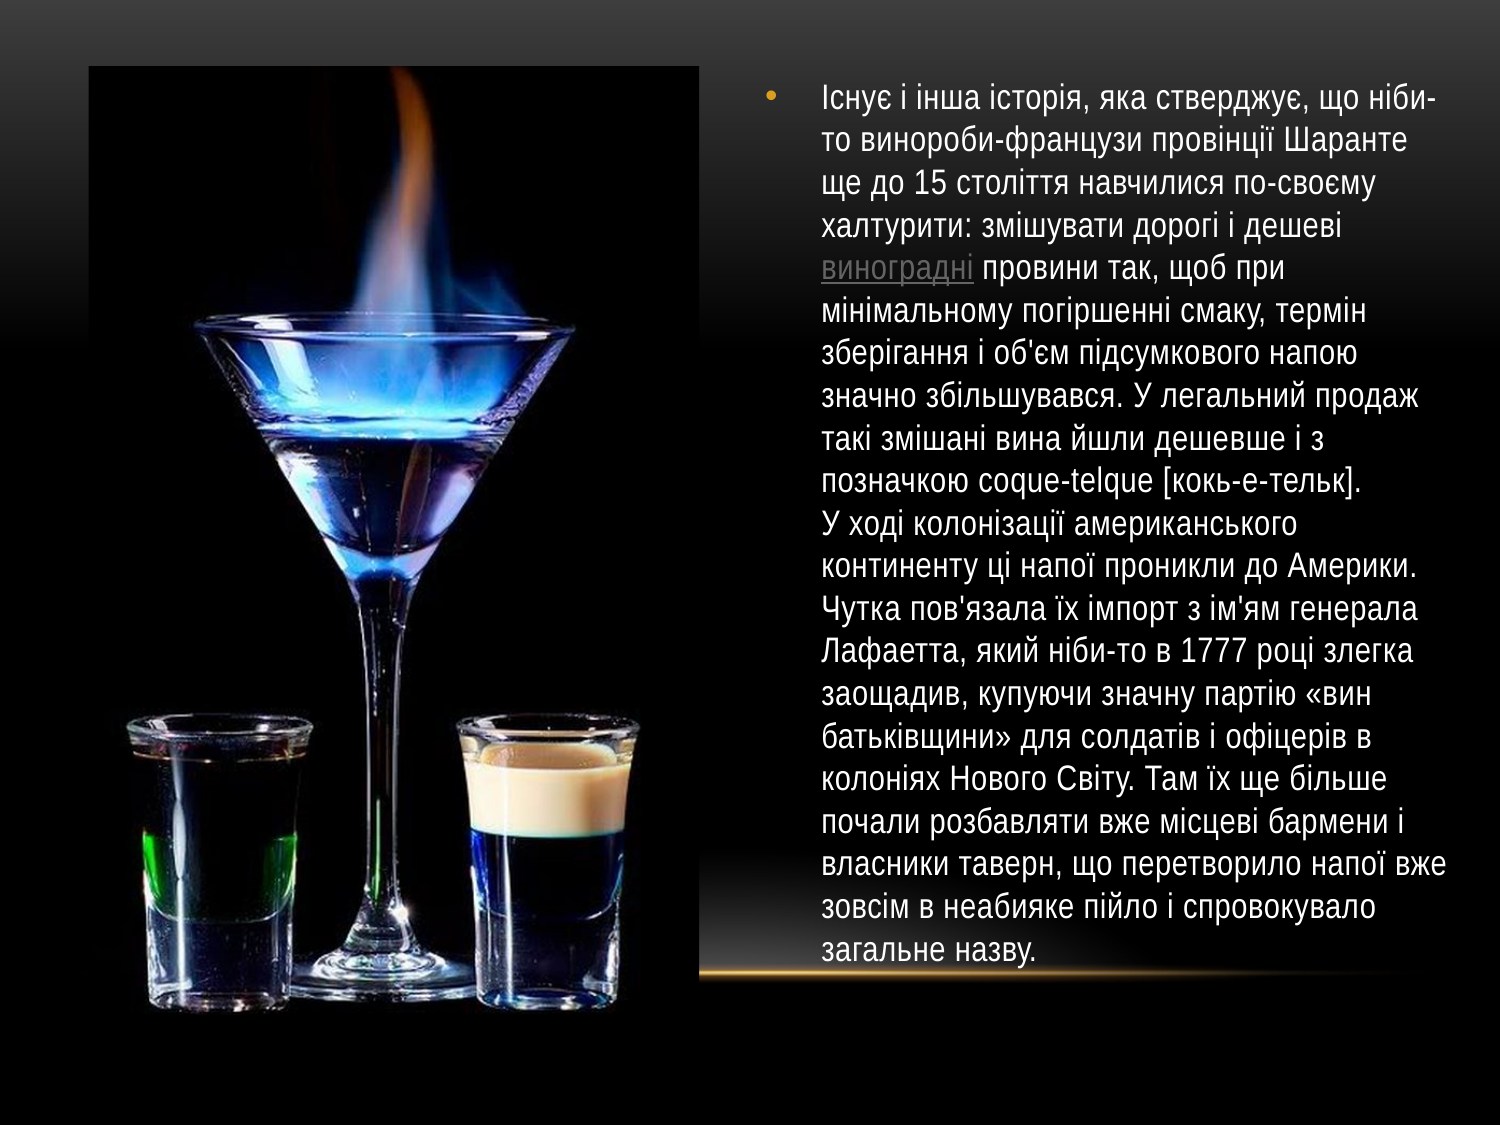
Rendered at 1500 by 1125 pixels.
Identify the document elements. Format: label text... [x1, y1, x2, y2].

picture [0, 0, 1500, 1125]
list Існує і інша історія, яка стверджує, що ніби-то винороби-французи провінції Шаранте ще до 15 століття навчилися по-своєму халтурити: змішувати дорогі і дешеві виноградні провини так, щоб при мінімальному погіршенні смаку, термін зберігання і об'єм підсумкового напою значно збільшувався. У легальний продаж такі змішані вина йшли дешевше і з позначкою coque-telque [кокь-е-тельк]. У ході колонізації американського континенту ці напої проникли до Америки. Чутка пов'язала їх імпорт з ім'ям генерала Лафаетта, який ніби-то в 1777 році злегка заощадив, купуючи значну партію «вин батьківщини» для солдатів і офіцерів в колоніях Нового Світу. Там їх ще більше почали розбавляти вже місцеві бармени і власники таверн, що перетворило напої вже зовсім в неабияке пійло і спровокувало загальне назву. [750, 66, 1474, 1024]
